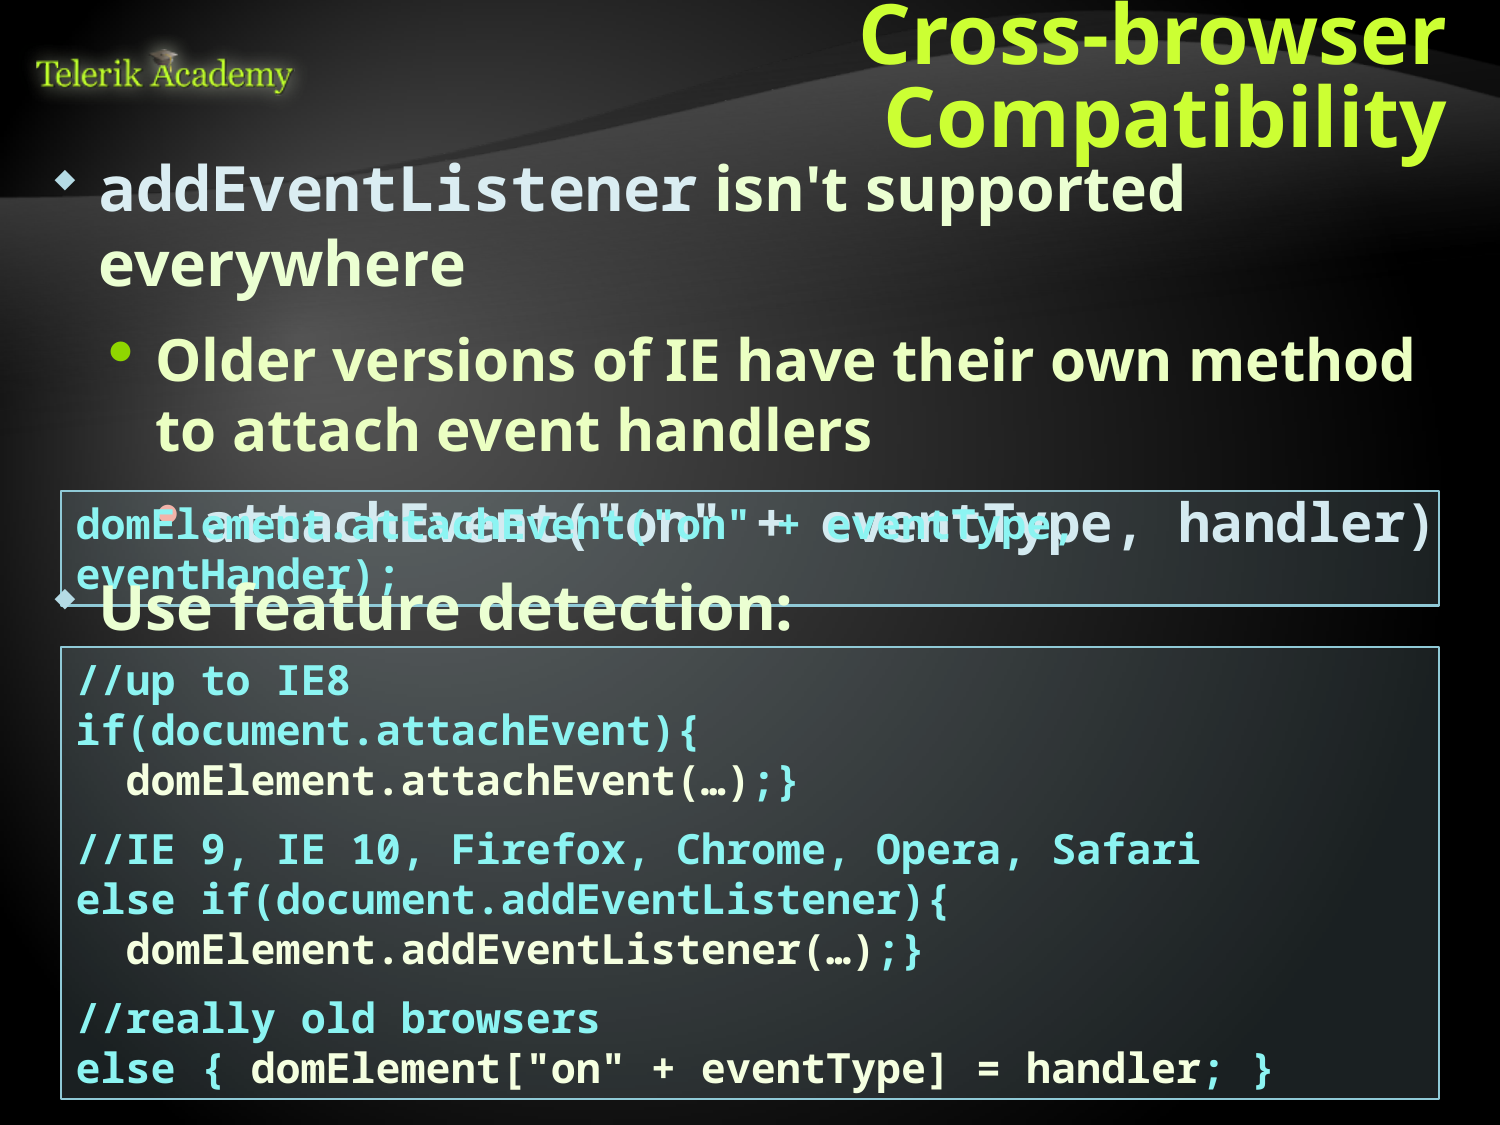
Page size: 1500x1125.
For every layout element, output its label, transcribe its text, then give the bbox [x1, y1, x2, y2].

text_box Use feature detection: [37, 560, 1463, 651]
text_box domElement.attachEvent("on" + eventType, eventHander); [60, 490, 1439, 560]
list addEventListener isn't supported everywhere Older versions of IE have their own method to attach event handlers attachEvent("on" + eventType, handler) [37, 141, 1463, 504]
title Cross-browser Compatibility [300, 12, 1463, 141]
picture [0, 0, 1500, 1125]
text_box //up to IE8 if(document.attachEvent){ domElement.attachEvent(…);} //IE 9, IE 10, Firefox, Chrome, Opera, Safari else if(document.addEventListener){ domElement.addEventListener(…);} //really old browsers else { domElement["on" + eventType] = handler; } [60, 651, 1439, 1100]
